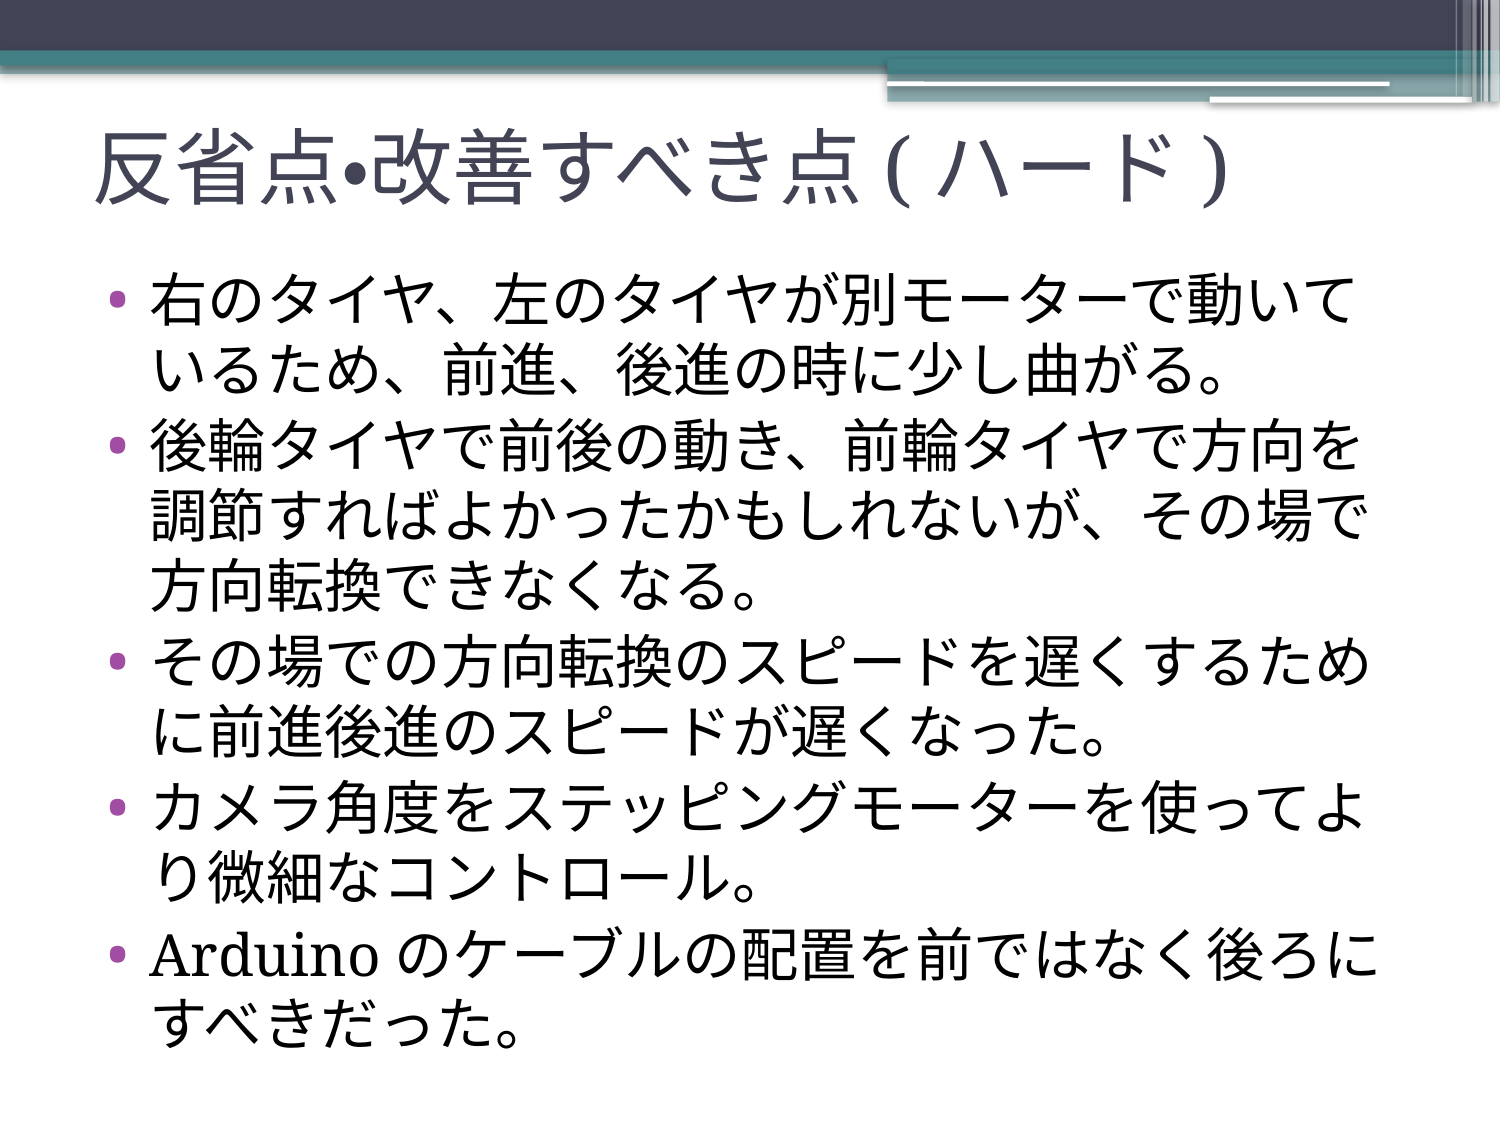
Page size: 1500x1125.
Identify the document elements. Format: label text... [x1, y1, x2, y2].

list 右のタイヤ、左のタイヤが別モーターで動いているため、前進、後進の時に少し曲がる。 後輪タイヤで前後の動き、前輪タイヤで方向を調節すればよかったかもしれないが、その場で方向転換できなくなる。 その場での方向転換のスピードを遅くするために前進後進のスピードが遅くなった。 カメラ角度をステッピングモーターを使ってより微細なコントロール。 Arduinoのケーブルの配置を前ではなく後ろにすべきだった。 [75, 255, 1425, 1079]
title 反省点・改善すべき点(ハード) [76, 78, 1427, 254]
